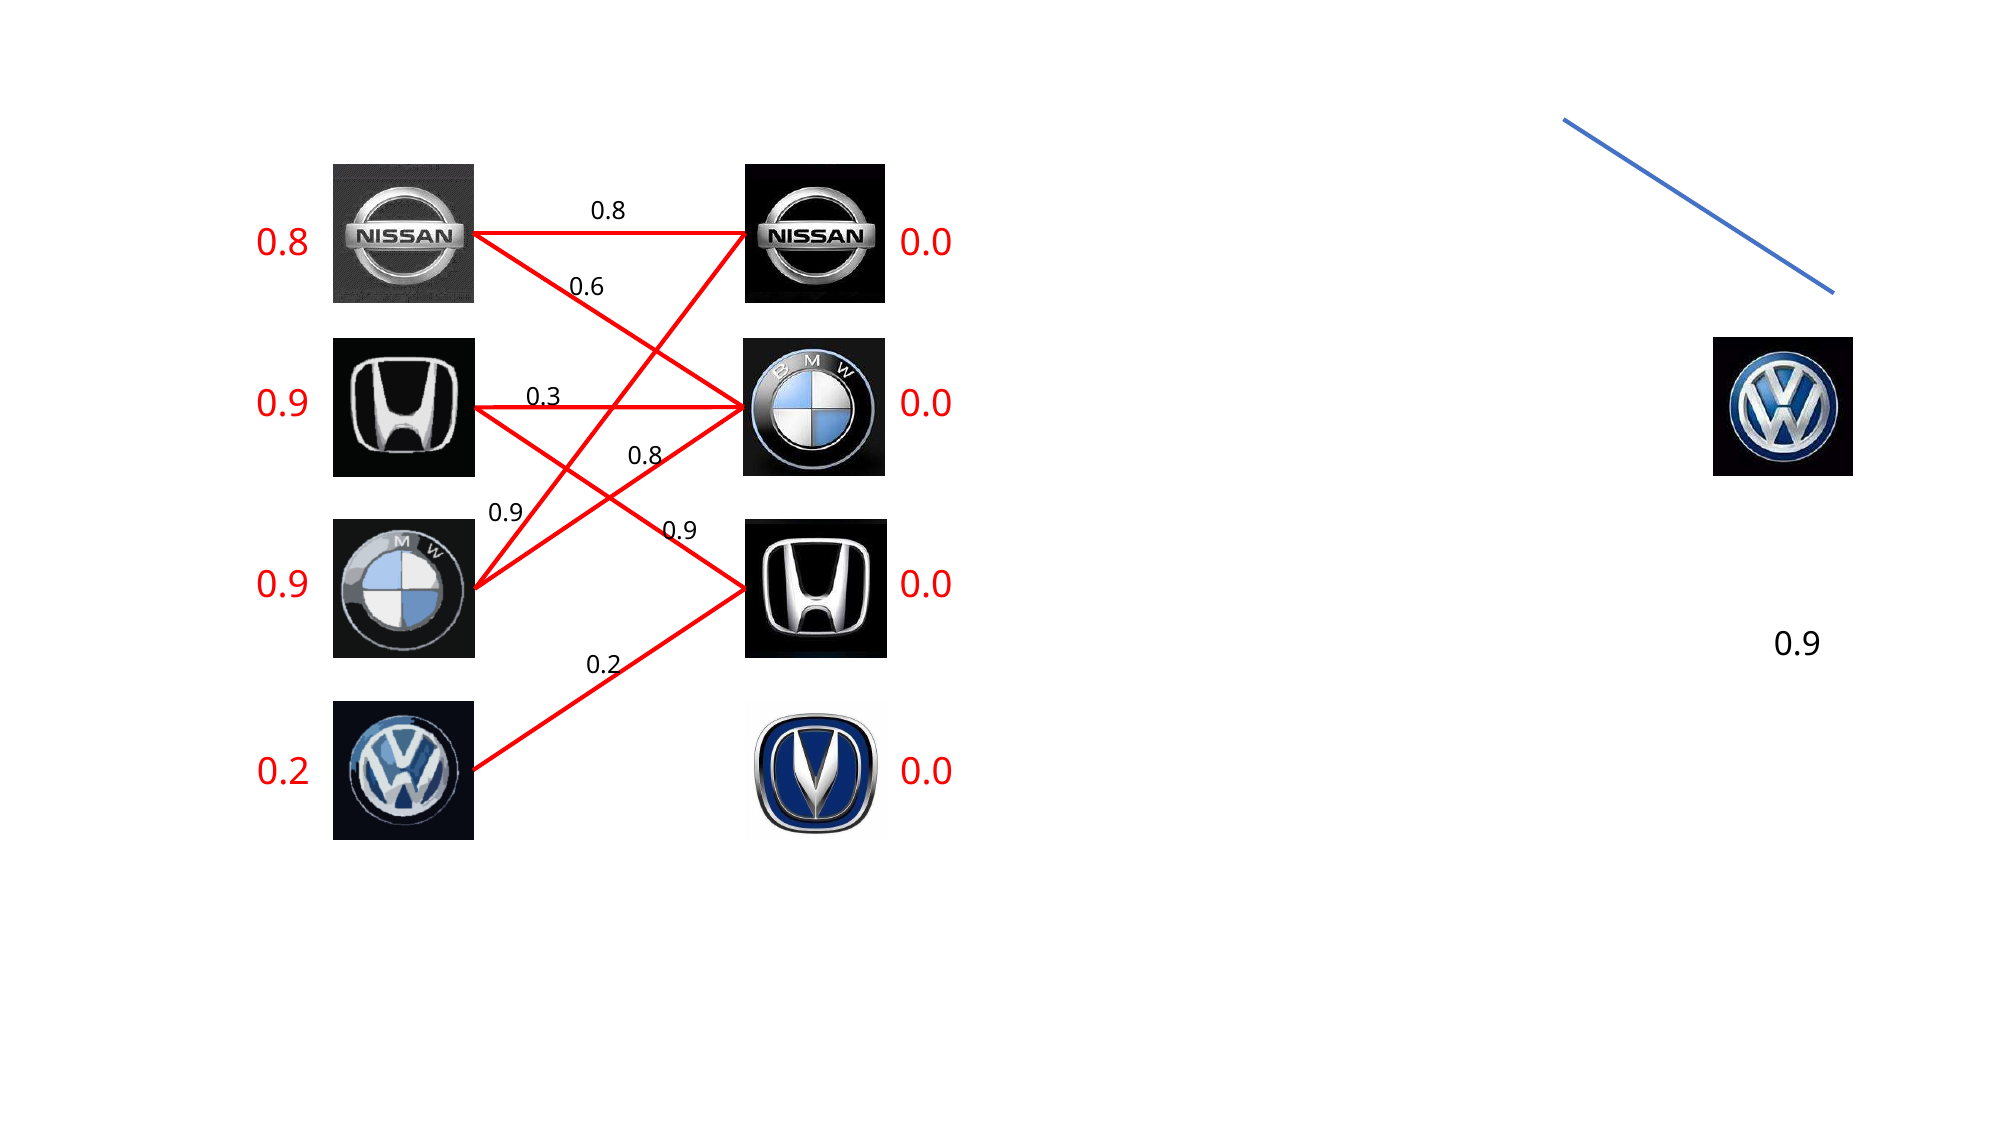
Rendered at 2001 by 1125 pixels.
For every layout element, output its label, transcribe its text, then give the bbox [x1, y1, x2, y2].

text_box 0.0 [887, 371, 968, 431]
text_box 0.8 [241, 210, 324, 271]
text_box 0.9 [1759, 614, 1836, 670]
text_box 0.0 [887, 210, 968, 271]
text_box 0.0 [887, 553, 968, 613]
picture [1713, 337, 1853, 476]
text_box 0.2 [242, 739, 325, 800]
text_box 0.9 [241, 371, 324, 431]
text_box 0.9 [241, 553, 324, 613]
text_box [333, 164, 887, 840]
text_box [1563, 119, 1834, 294]
text_box 0.0 [887, 739, 968, 800]
